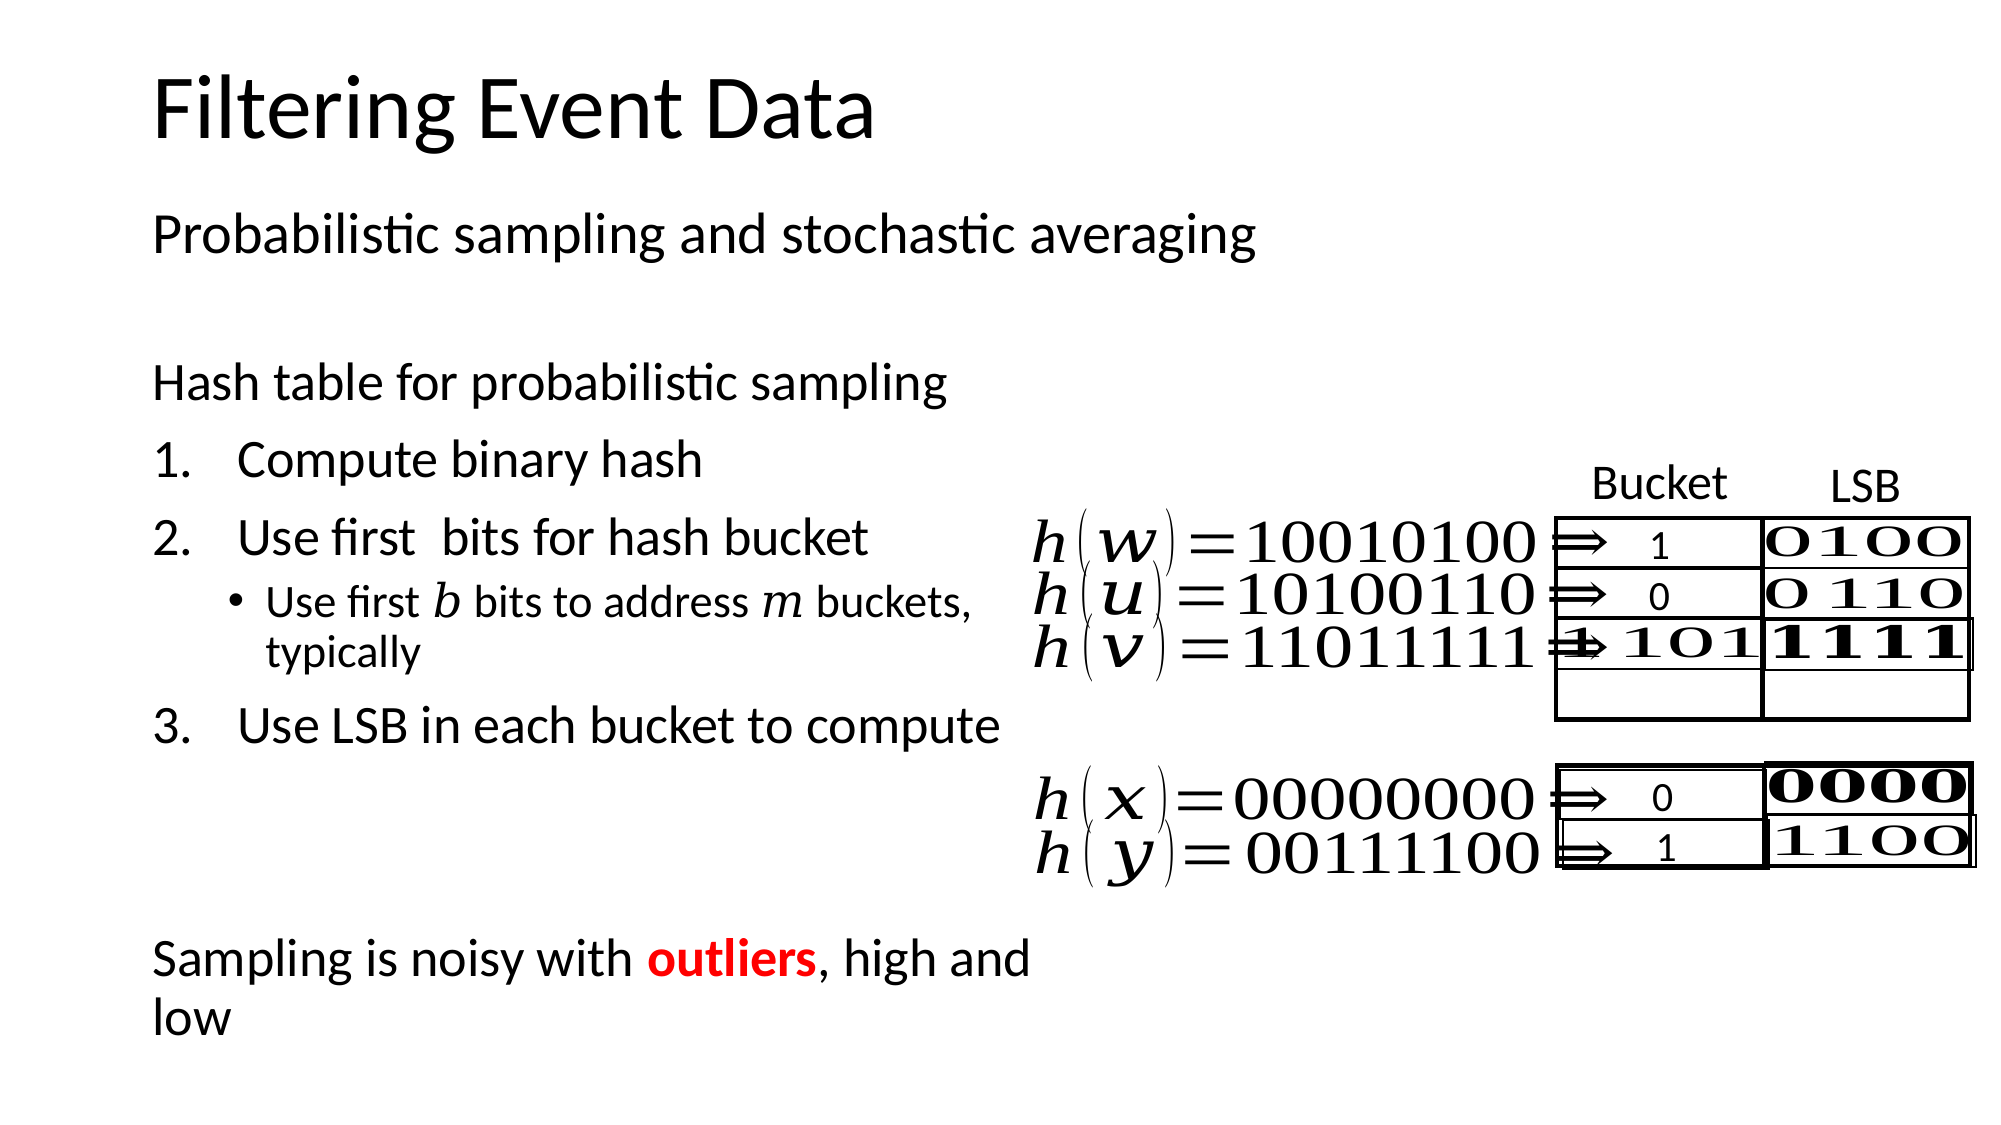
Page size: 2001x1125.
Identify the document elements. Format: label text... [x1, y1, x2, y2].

list Probabilistic sampling and stochastic averaging [137, 218, 1863, 303]
text_box [1561, 771, 1763, 818]
text_box [1761, 670, 1970, 721]
text_box [1768, 816, 1971, 866]
text_box [1763, 569, 1969, 617]
text_box Filtering Event Data [137, 0, 1863, 218]
text_box [1556, 620, 1761, 668]
text_box LSB [1762, 444, 1969, 520]
text_box Bucket [1557, 441, 1763, 517]
text_box [1763, 520, 1969, 567]
text_box [1766, 764, 1971, 813]
text_box [1555, 670, 1761, 721]
text_box [1557, 519, 1760, 566]
text_box [1564, 821, 1763, 867]
text_box [1556, 807, 1562, 846]
text_box [1556, 764, 1763, 792]
text_box [1557, 570, 1760, 616]
text_box [1766, 621, 1970, 669]
